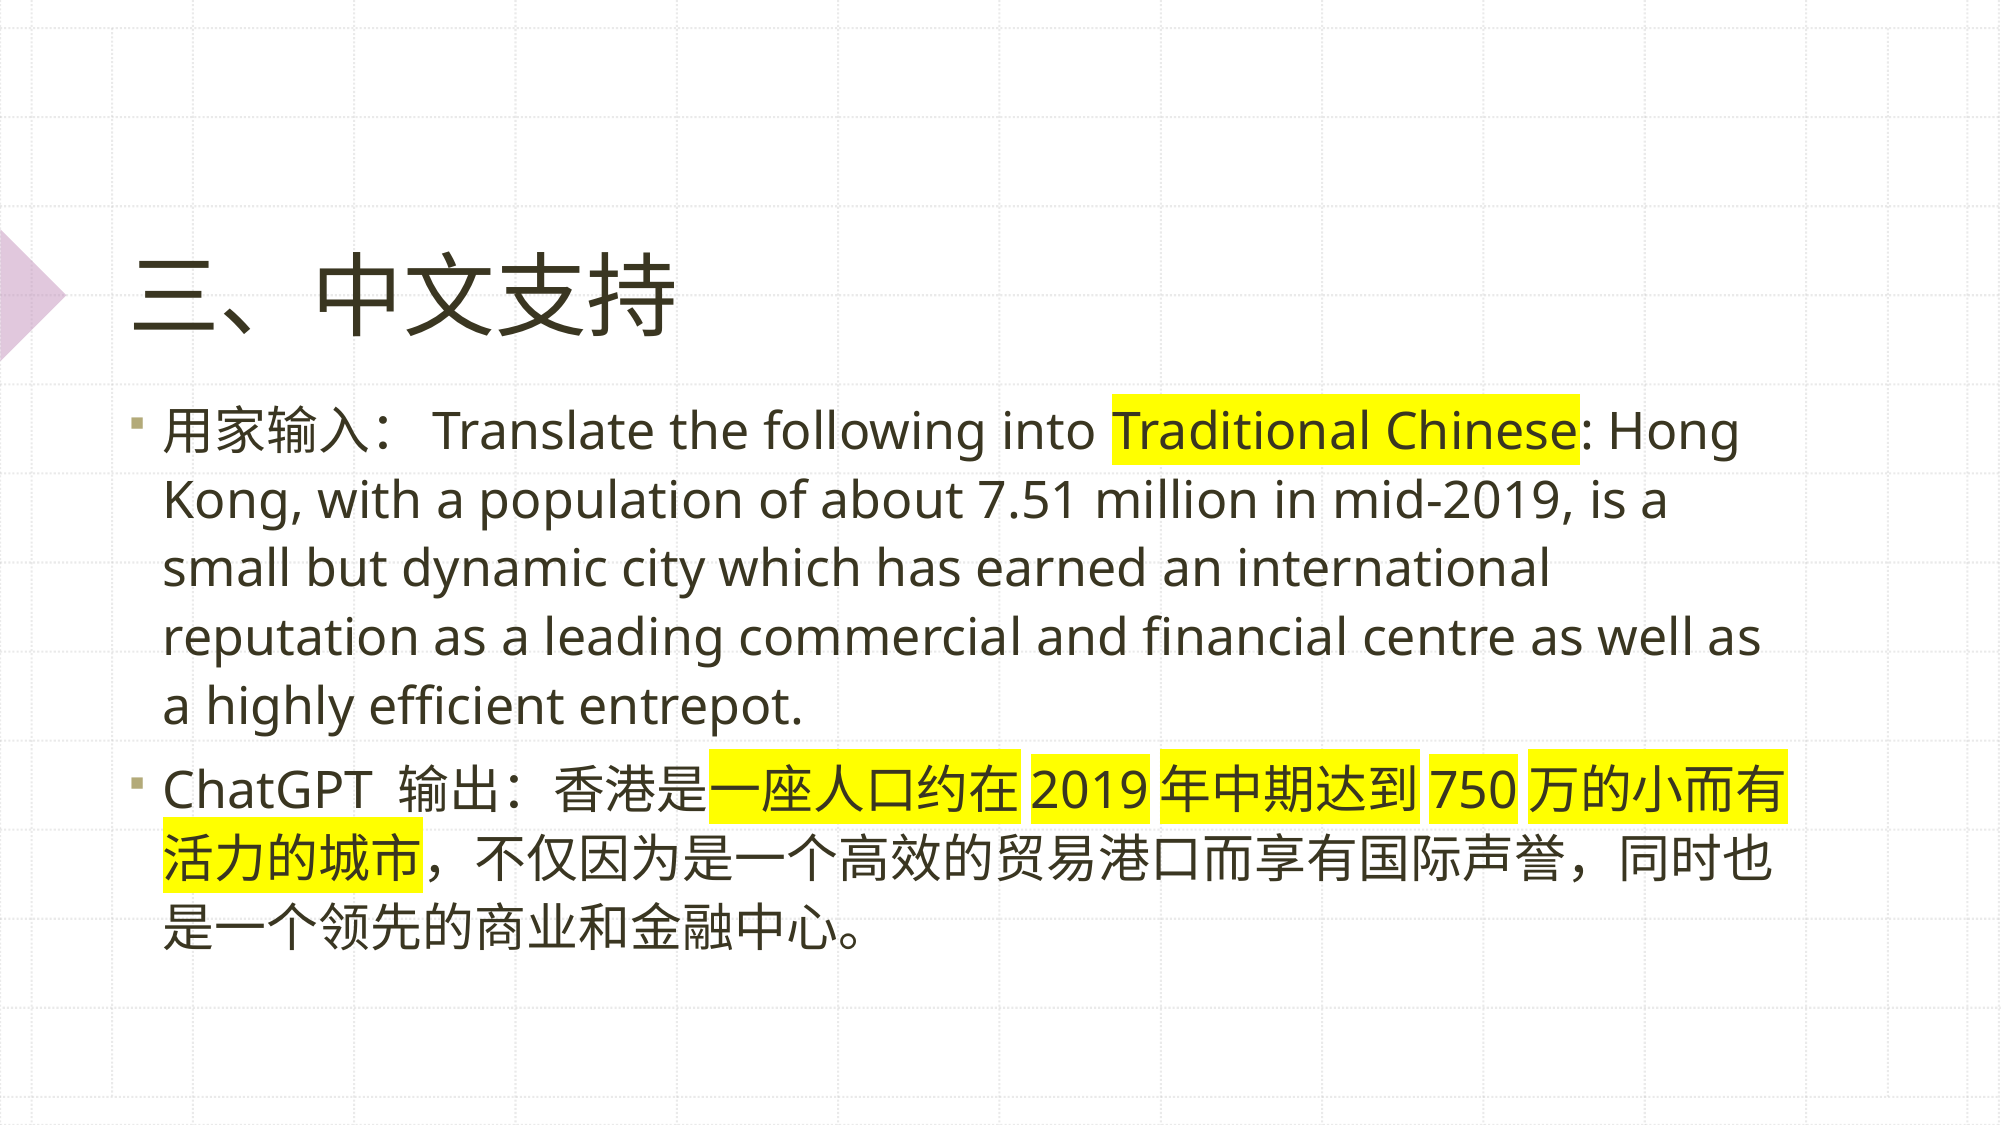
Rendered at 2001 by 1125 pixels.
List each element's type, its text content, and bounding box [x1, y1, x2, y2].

title 三、中文支持 [113, 119, 1808, 356]
list 用家输入：Translate the following into Traditional Chinese: Hong Kong, with a population of about 7.51 million in mid-2019, is a small but dynamic city which has earned an international reputation as a leading commercial and financial centre as well as a highly efficient entrepot. ChatGPT 输出：香港是一座人口约在2019年中期达到750万的小而有活力的城市，不仅因为是一个高效的贸易港口而享有国际声誉，同时也是一个领先的商业和金融中心。 [113, 383, 1808, 969]
